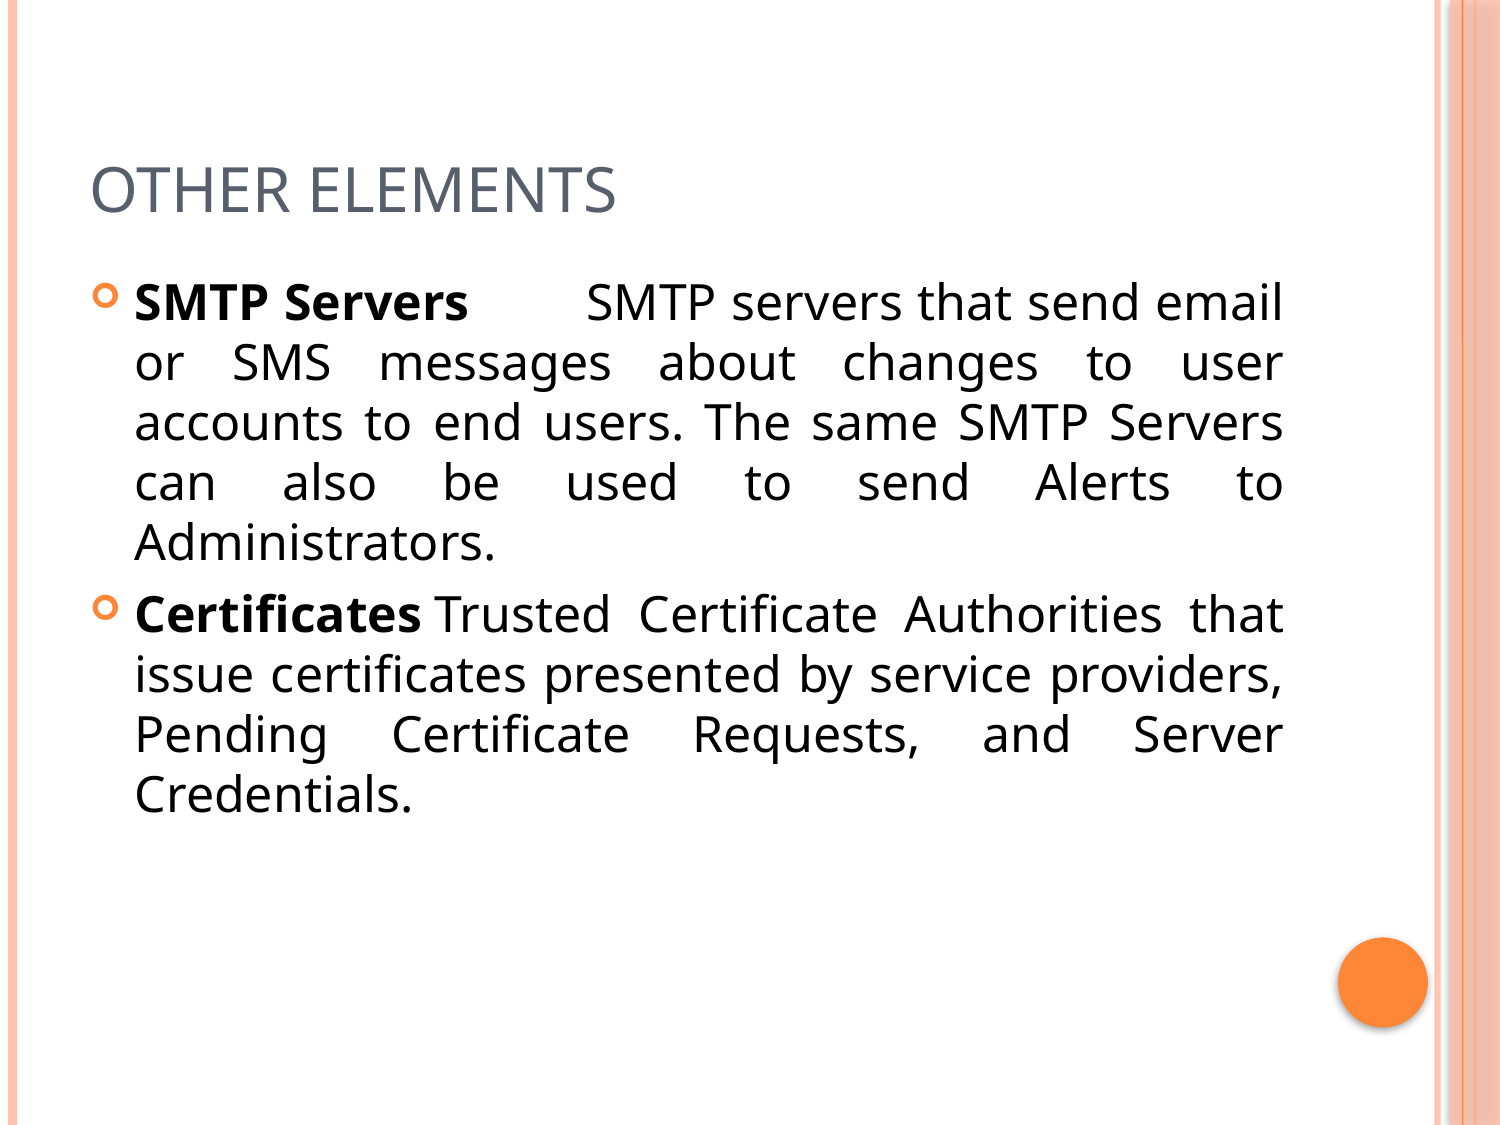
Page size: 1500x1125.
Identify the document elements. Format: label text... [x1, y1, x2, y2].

title Other Elements [75, 45, 1300, 233]
list SMTP Servers SMTP servers that send email or SMS messages about changes to user accounts to end users. The same SMTP Servers can also be used to send Alerts to Administrators. Certificates Trusted Certificate Authorities that issue certificates presented by service providers, Pending Certificate Requests, and Server Credentials. [75, 262, 1300, 1062]
